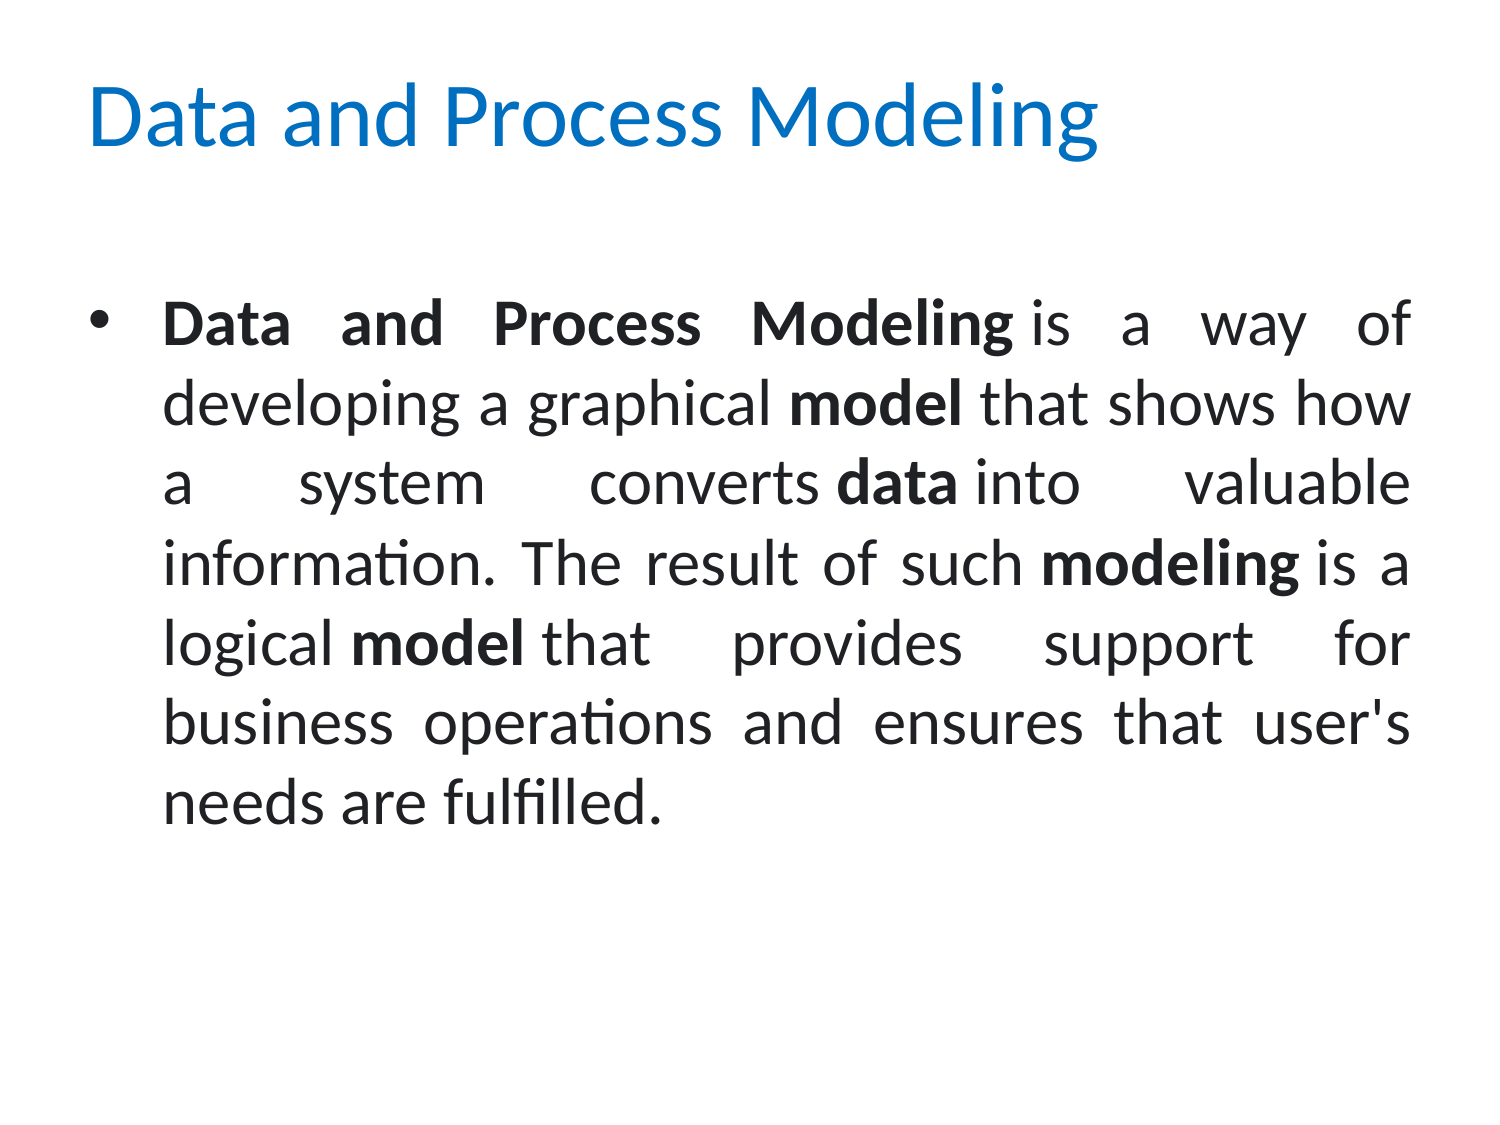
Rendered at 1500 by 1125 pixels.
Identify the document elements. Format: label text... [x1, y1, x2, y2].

title Data and Process Modeling [87, 54, 1413, 166]
list Data and Process Modeling is a way of developing a graphical model that shows how a system converts data into valuable information. The result of such modeling is a logical model that provides support for business operations and ensures that user's needs are fulfilled. [87, 278, 1413, 1006]
